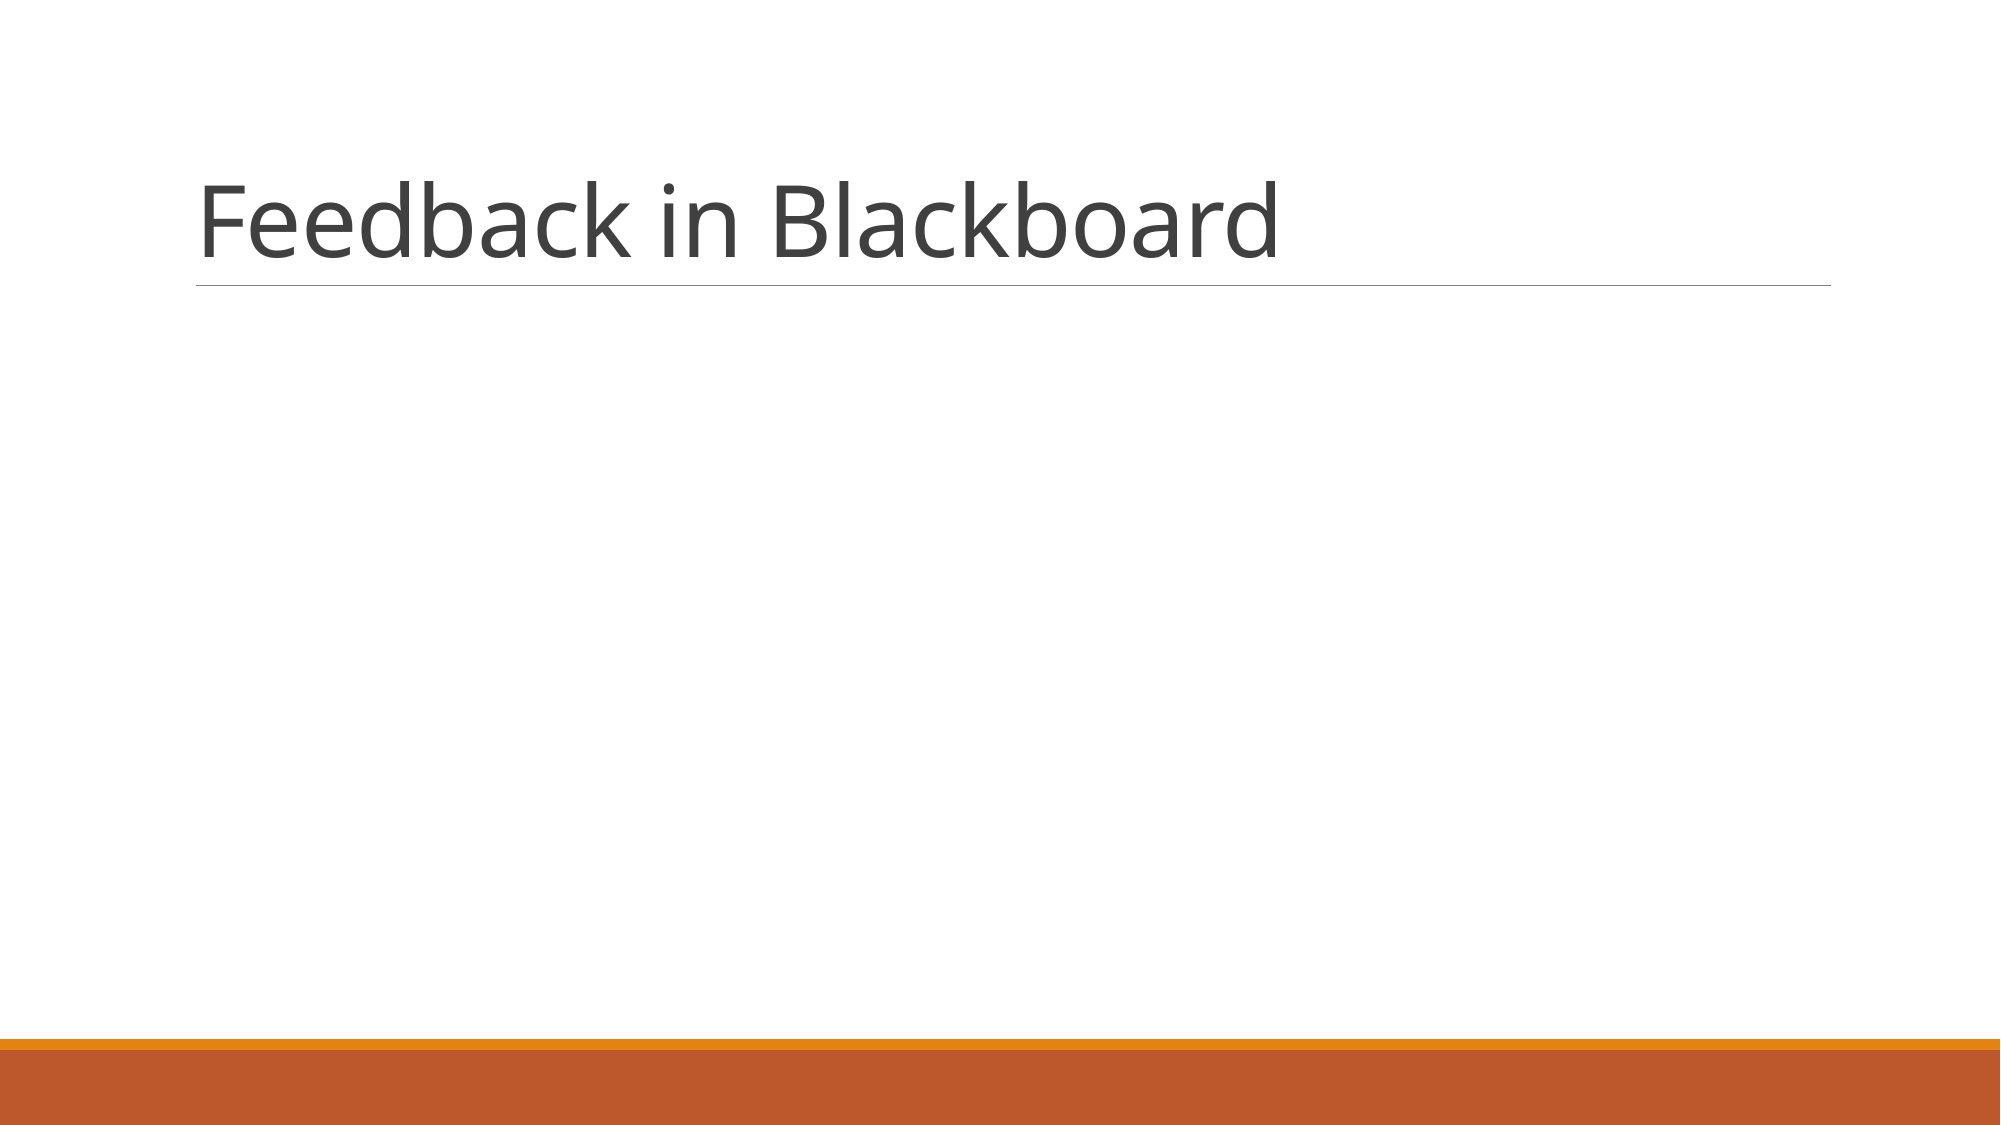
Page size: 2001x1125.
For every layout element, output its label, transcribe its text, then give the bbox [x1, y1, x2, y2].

title Feedback in Blackboard [180, 47, 1830, 285]
